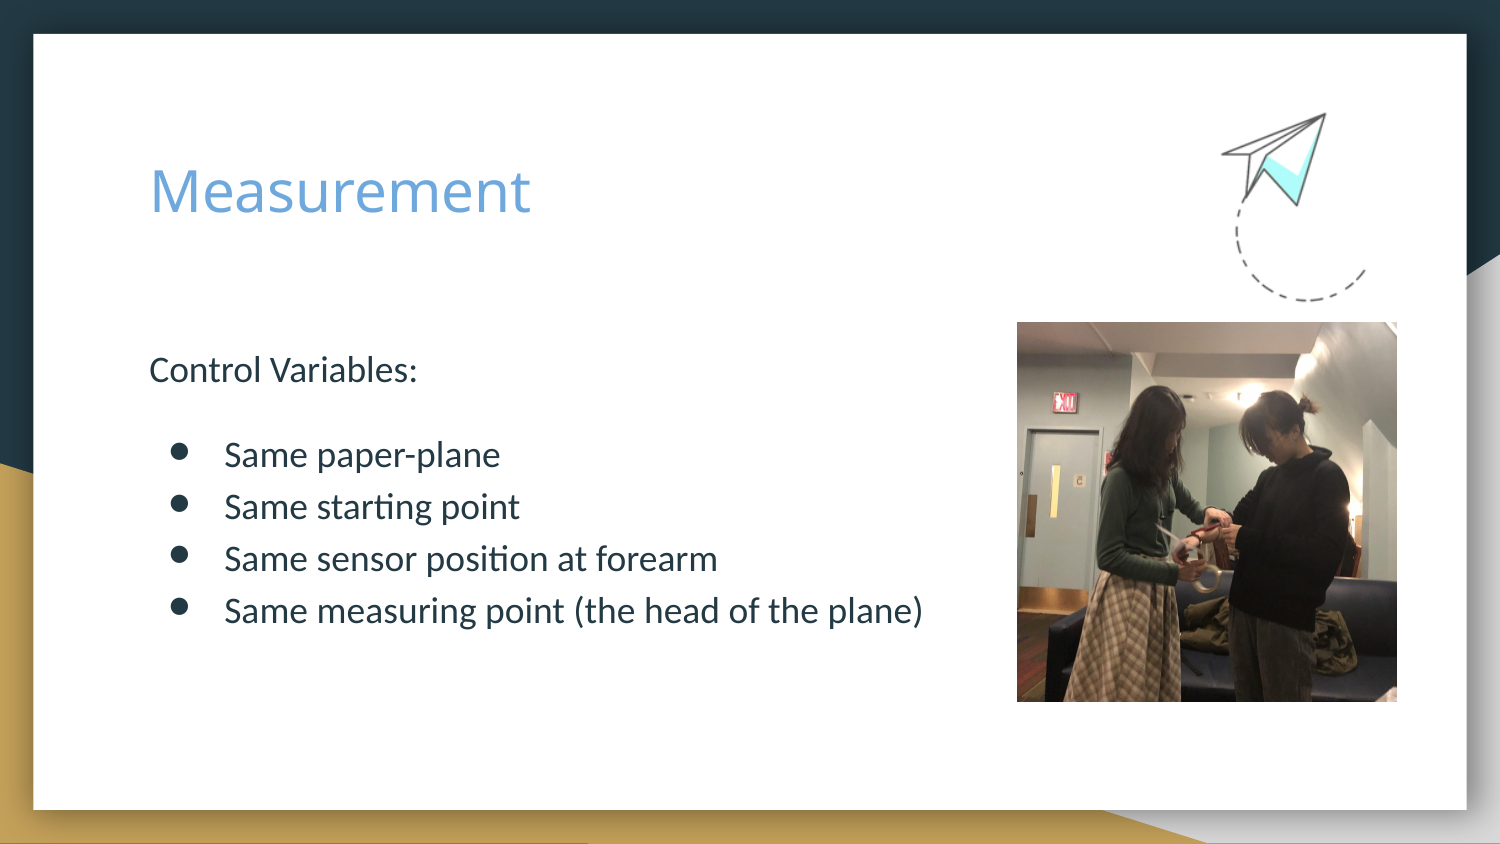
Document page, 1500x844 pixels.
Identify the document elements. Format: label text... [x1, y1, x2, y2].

picture [1017, 38, 1462, 702]
list Control Variables: Same paper-plane Same starting point Same sensor position at forearm Same measuring point (the head of the plane) [134, 245, 1366, 766]
title Measurement [134, 138, 706, 245]
